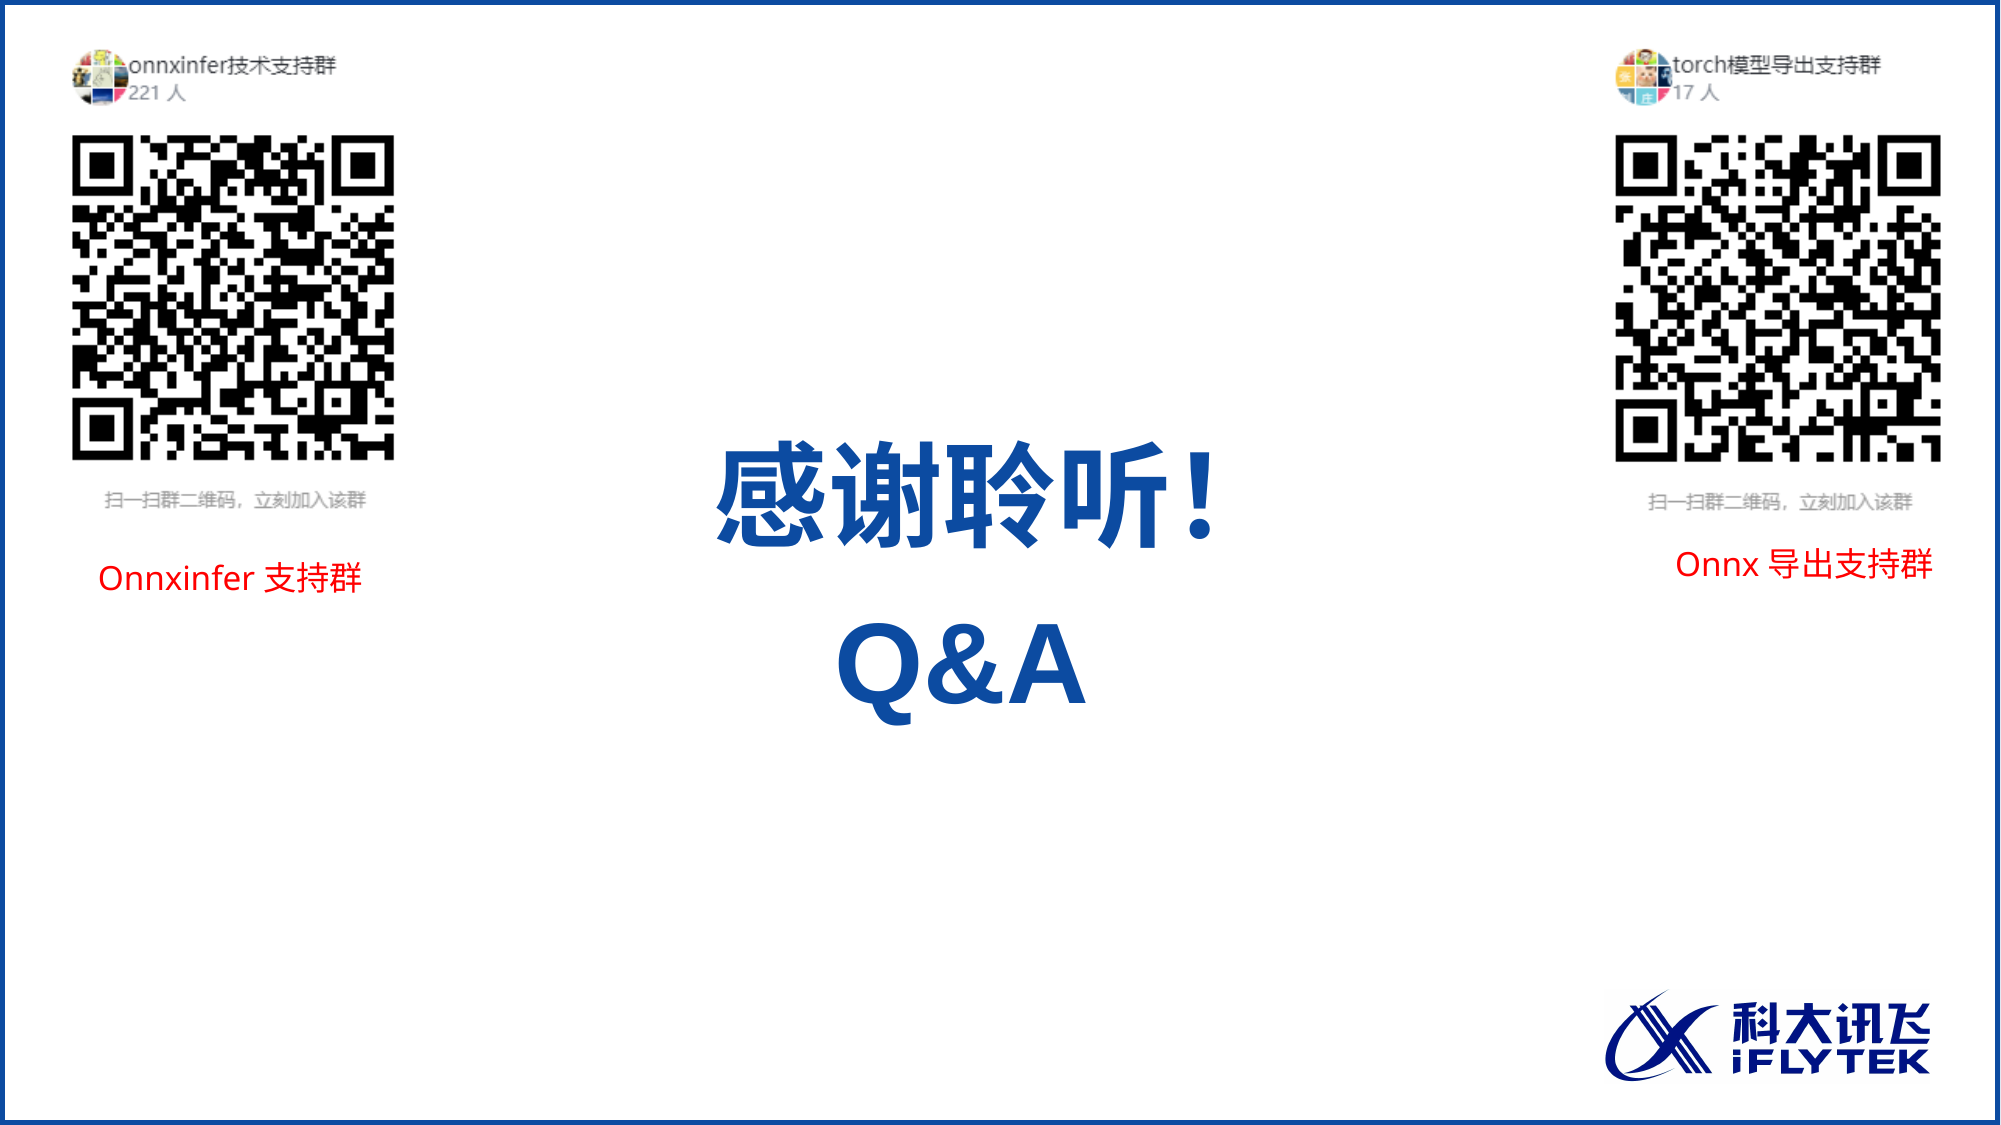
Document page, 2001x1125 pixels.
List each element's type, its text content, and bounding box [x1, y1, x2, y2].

picture [1569, 26, 1980, 524]
picture [1604, 989, 1930, 1084]
picture [37, 33, 436, 524]
text_box Onnx导出支持群 [1665, 532, 1963, 639]
text_box Onnxinfer支持群 [87, 532, 386, 652]
text_box 感谢聆听！ Q&A [121, 389, 1879, 734]
